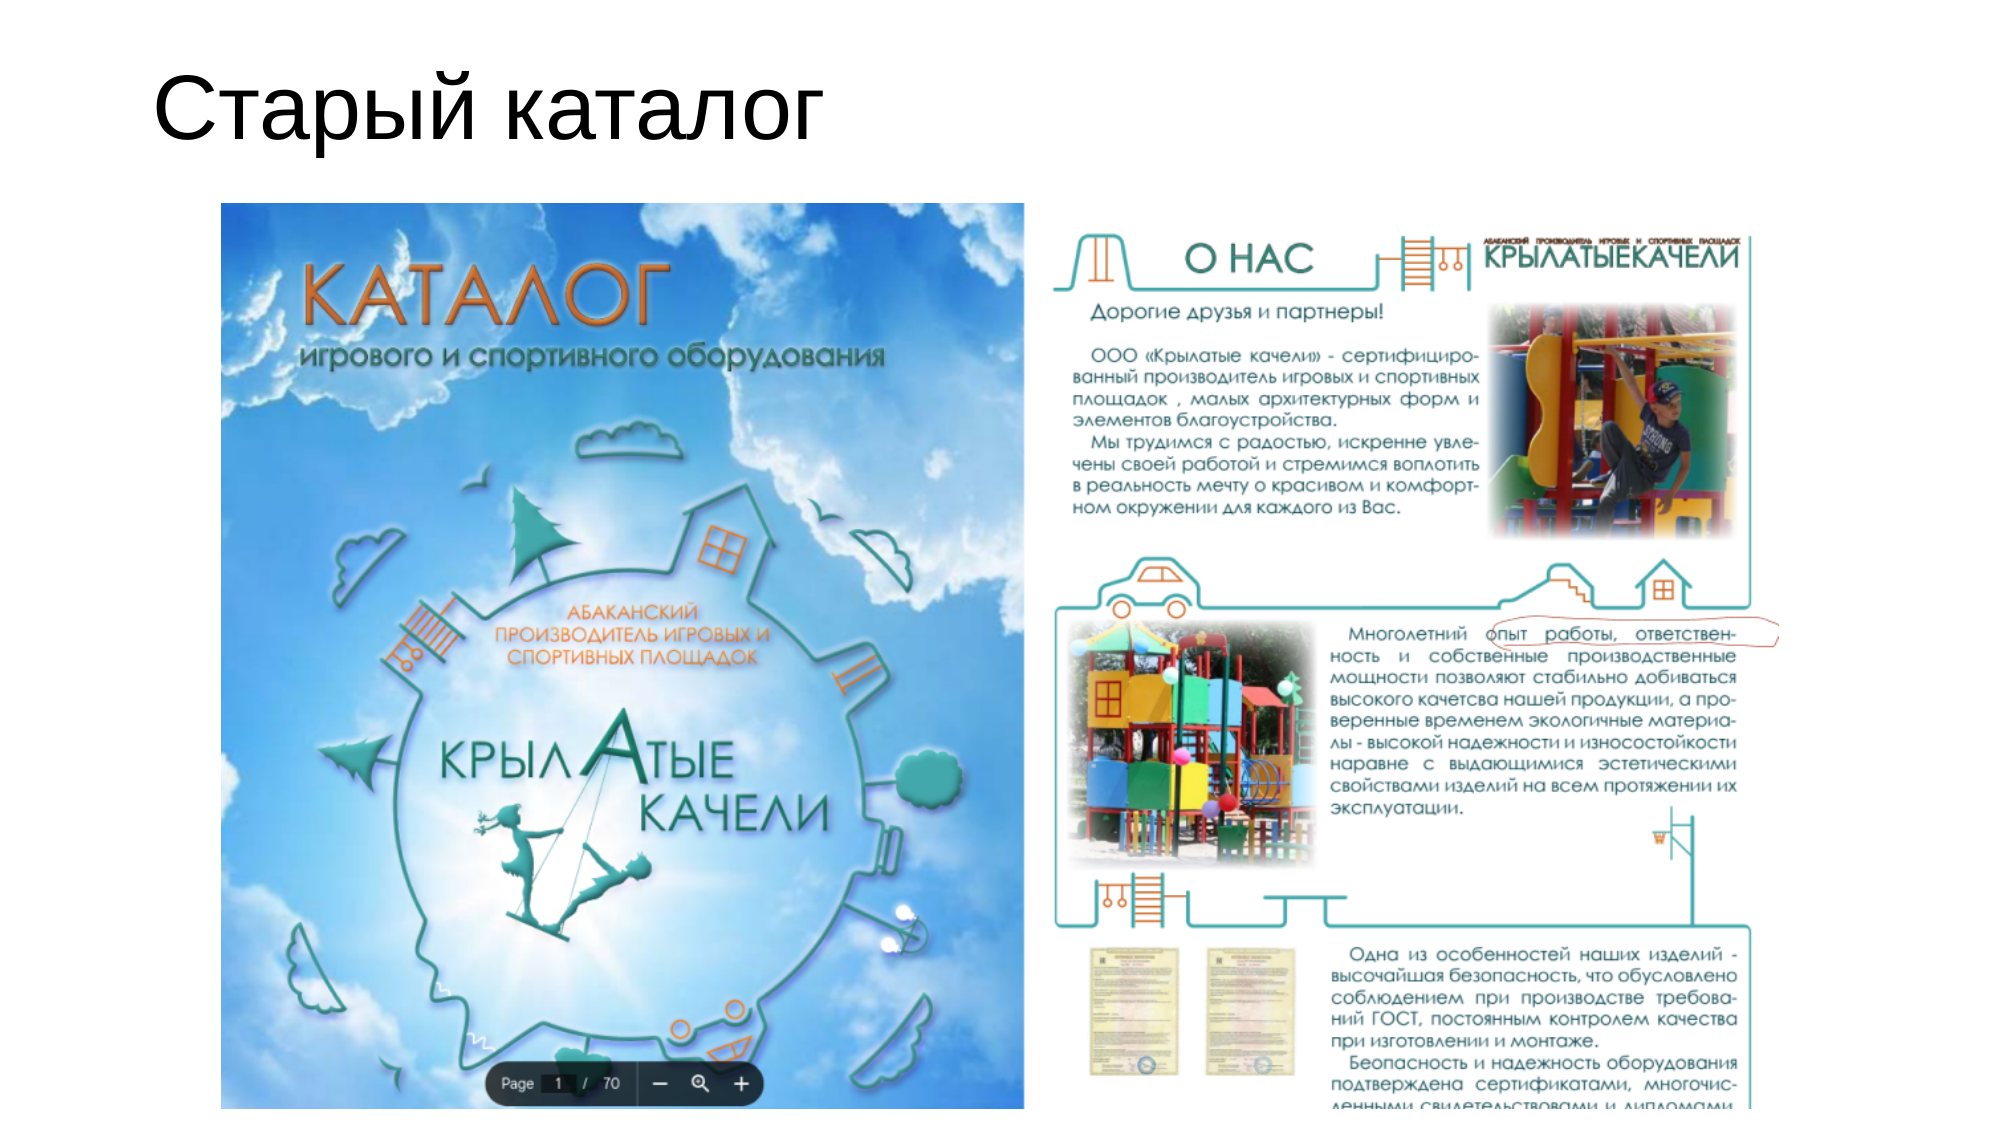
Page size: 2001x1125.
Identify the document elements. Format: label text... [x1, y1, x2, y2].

title Старый каталог [137, 1, 1863, 219]
picture [221, 203, 1779, 1109]
